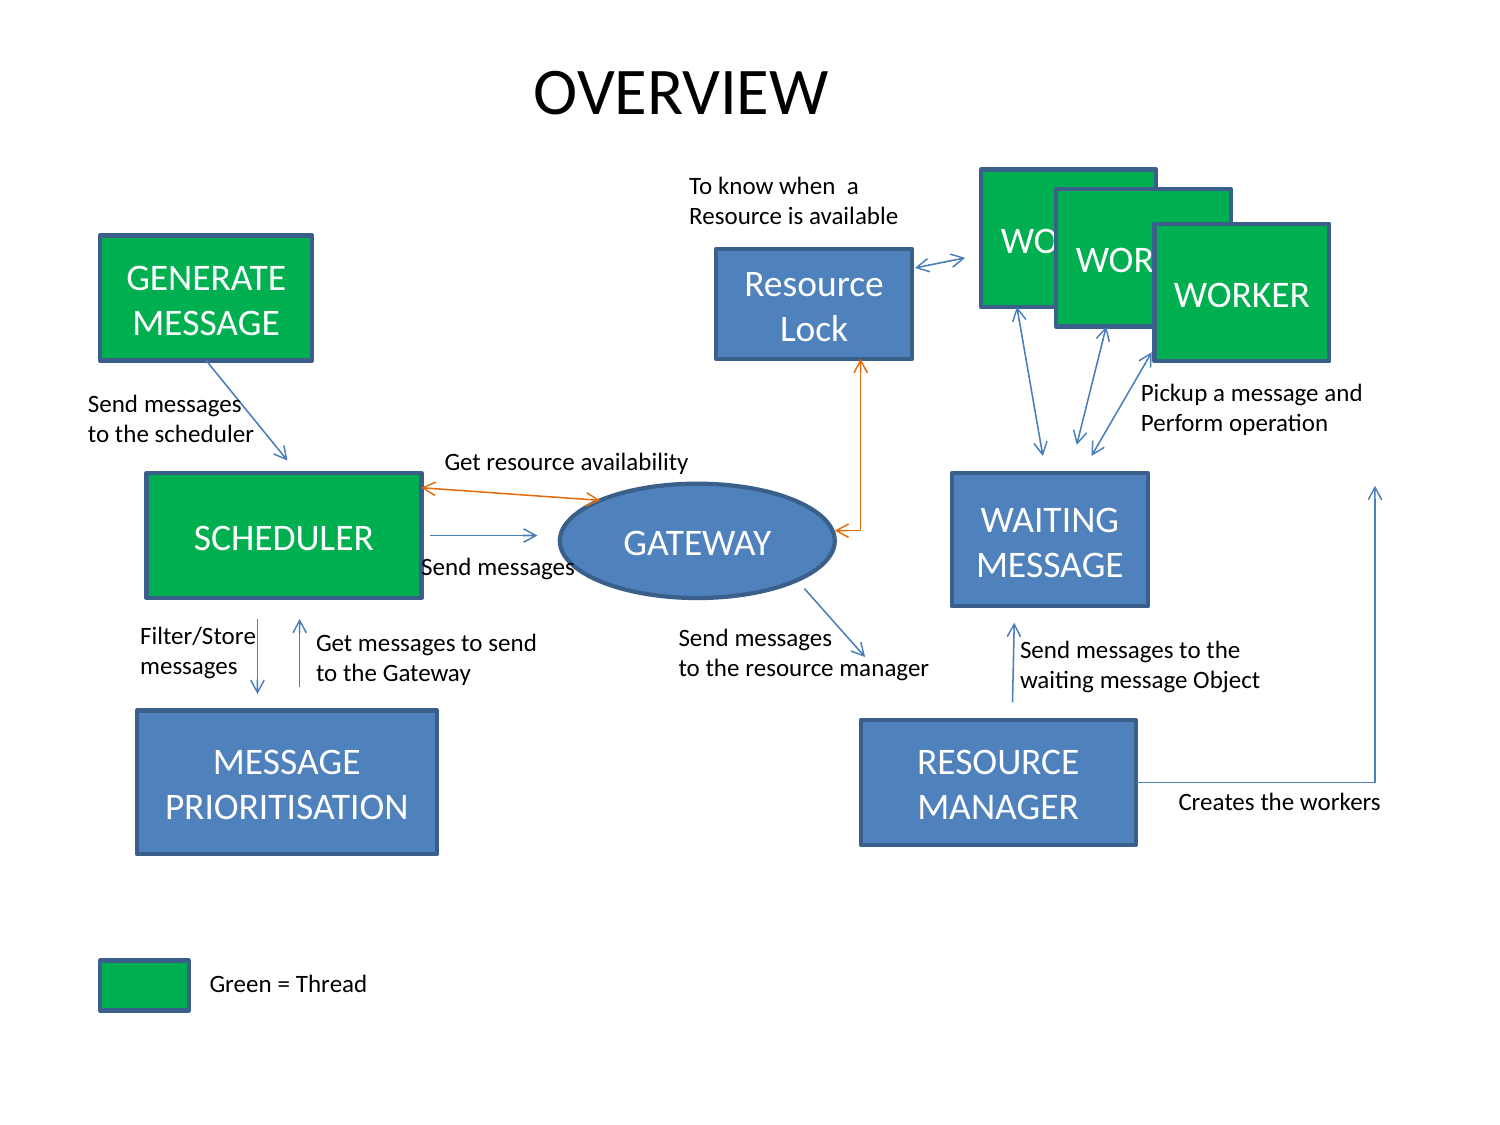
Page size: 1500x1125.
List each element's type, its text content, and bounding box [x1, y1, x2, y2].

text_box Filter/Store messages [125, 612, 272, 688]
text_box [1016, 306, 1044, 457]
text_box GENERATE MESSAGE [98, 233, 314, 363]
text_box SCHEDULER [144, 471, 424, 600]
text_box Pickup a message and Perform operation [1157, 369, 1379, 444]
text_box WORKER [979, 167, 1158, 309]
text_box Creates the workers [1163, 777, 1396, 823]
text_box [834, 358, 861, 531]
text_box Get messages to send to the Gateway [301, 619, 559, 694]
text_box Send messages to the resource manager [663, 613, 945, 689]
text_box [1135, 485, 1376, 783]
text_box RESOURCE MANAGER [859, 718, 1138, 847]
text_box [205, 360, 288, 461]
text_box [914, 257, 966, 269]
text_box Send messages to the scheduler [73, 380, 200, 455]
text_box Send messages to the waiting message Object [1018, 626, 1130, 702]
text_box Send messages [406, 543, 591, 588]
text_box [1091, 351, 1153, 457]
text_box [1076, 326, 1107, 446]
title OVERVIEW [397, 37, 966, 138]
text_box WAITING MESSAGE [950, 471, 1150, 608]
text_box WORKER [1152, 222, 1331, 363]
text_box Resource Lock [714, 247, 914, 361]
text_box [421, 487, 601, 501]
text_box GATEWAY [557, 481, 837, 601]
text_box Green = Thread [194, 960, 383, 1006]
text_box WORKER [1054, 187, 1233, 329]
text_box To know when a Resource is available [674, 162, 914, 238]
text_box MESSAGE PRIORITISATION [135, 708, 439, 856]
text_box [804, 588, 866, 658]
text_box Get resource availability [429, 437, 704, 483]
text_box [98, 958, 191, 1013]
